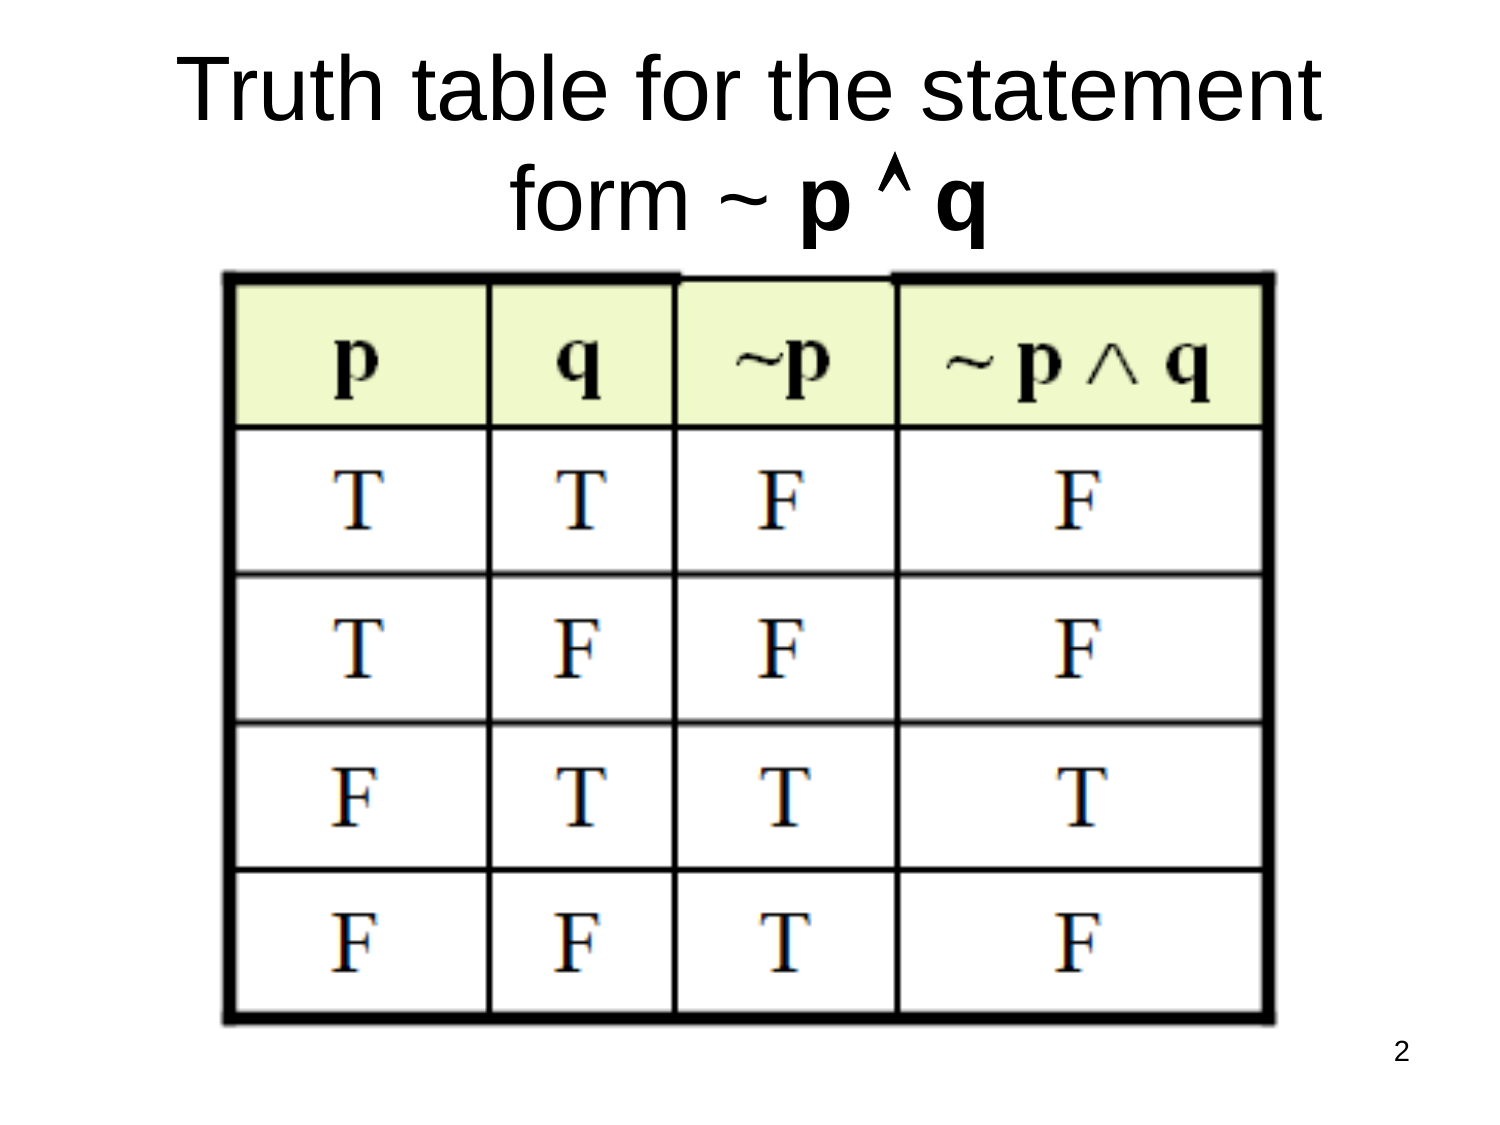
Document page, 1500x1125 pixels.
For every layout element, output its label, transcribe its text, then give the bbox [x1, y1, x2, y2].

title Truth table for the statement form ~ p  q [75, 45, 1425, 233]
slide_number 2 [1074, 1024, 1425, 1103]
picture [212, 255, 1288, 1038]
